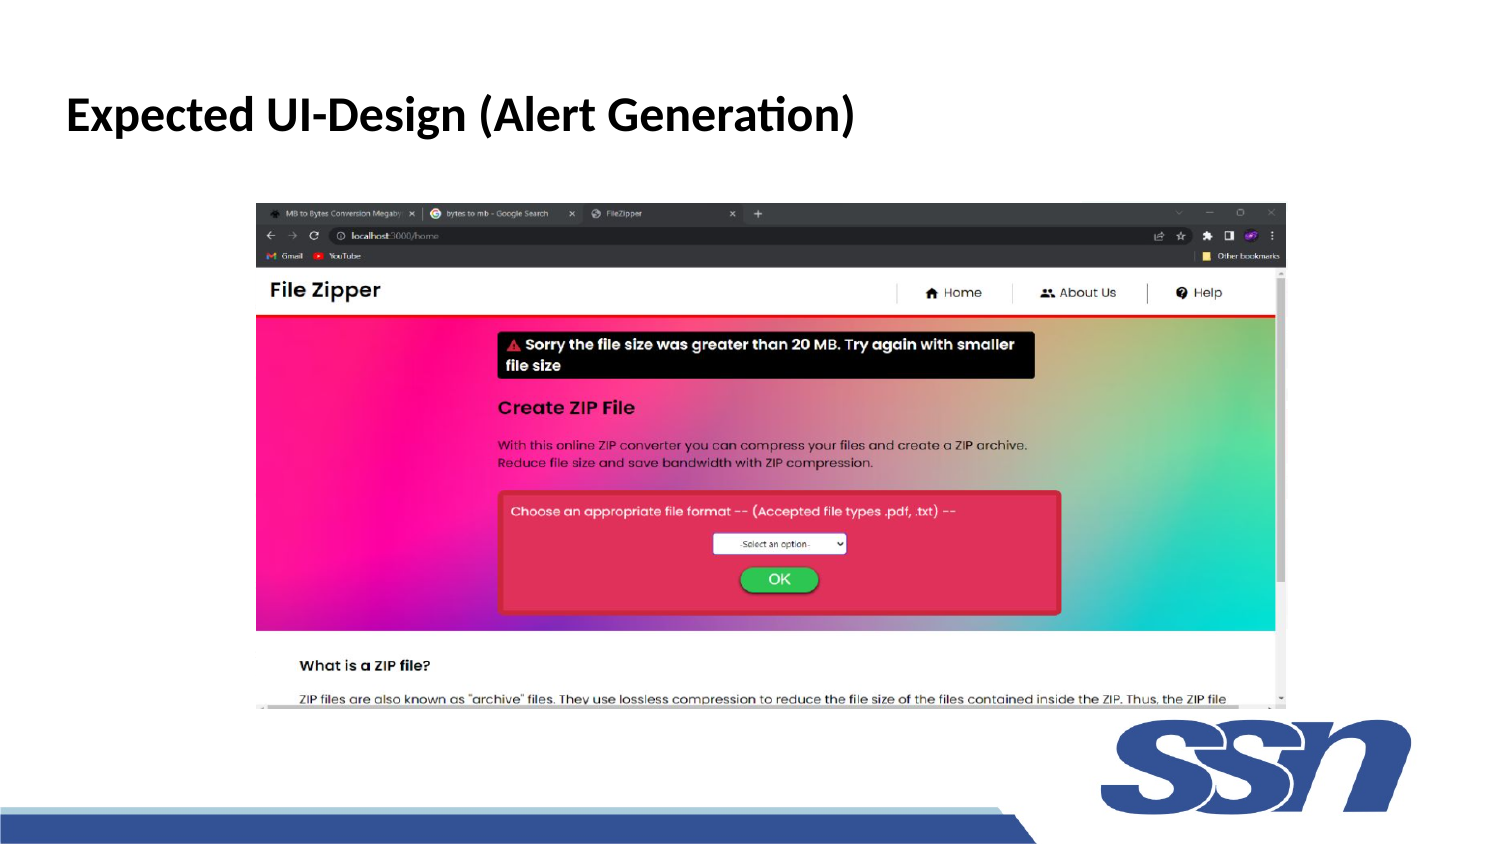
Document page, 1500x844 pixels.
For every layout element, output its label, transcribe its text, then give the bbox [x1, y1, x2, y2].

picture [0, 201, 1475, 844]
title Expected UI-Design (Alert Generation) [51, 72, 1449, 167]
